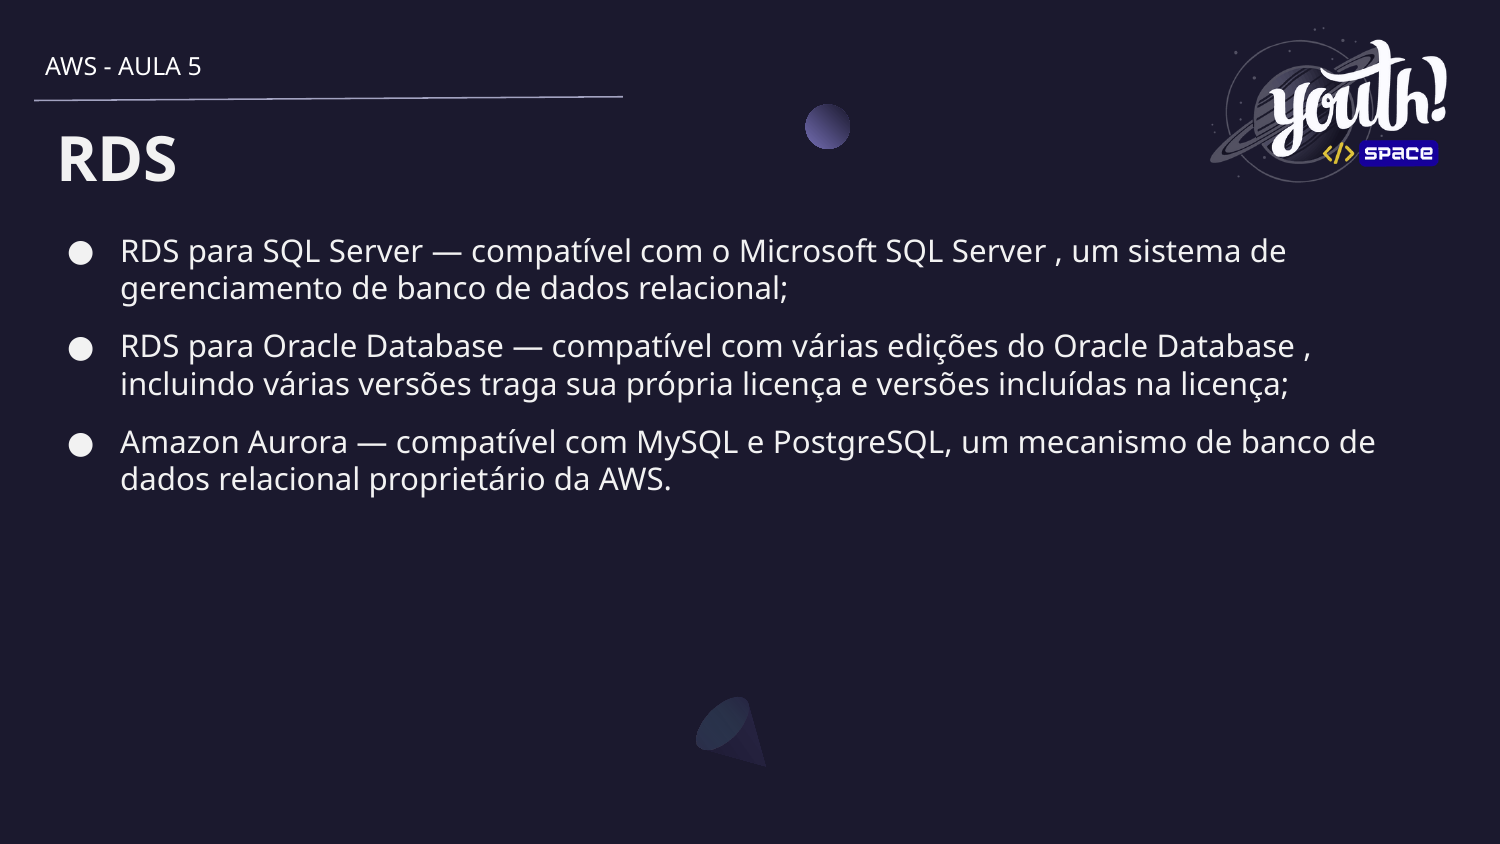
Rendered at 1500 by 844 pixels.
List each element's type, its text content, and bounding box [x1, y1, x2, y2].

title RDS [56, 119, 1471, 261]
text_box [33, 96, 624, 101]
text_box [1188, 8, 1468, 201]
text_box AWS - AULA 5 [30, 34, 957, 95]
text_box RDS para SQL Server — compatível com o Microsoft SQL Server , um sistema de gerenciamento de banco de dados relacional; RDS para Oracle Database — compatível com várias edições do Oracle Database , incluindo várias versões traga sua própria licença e versões incluídas na licença; Amazon Aurora — compatível com MySQL e PostgreSQL, um mecanismo de banco de dados relacional proprietário da AWS. [30, 215, 1445, 513]
